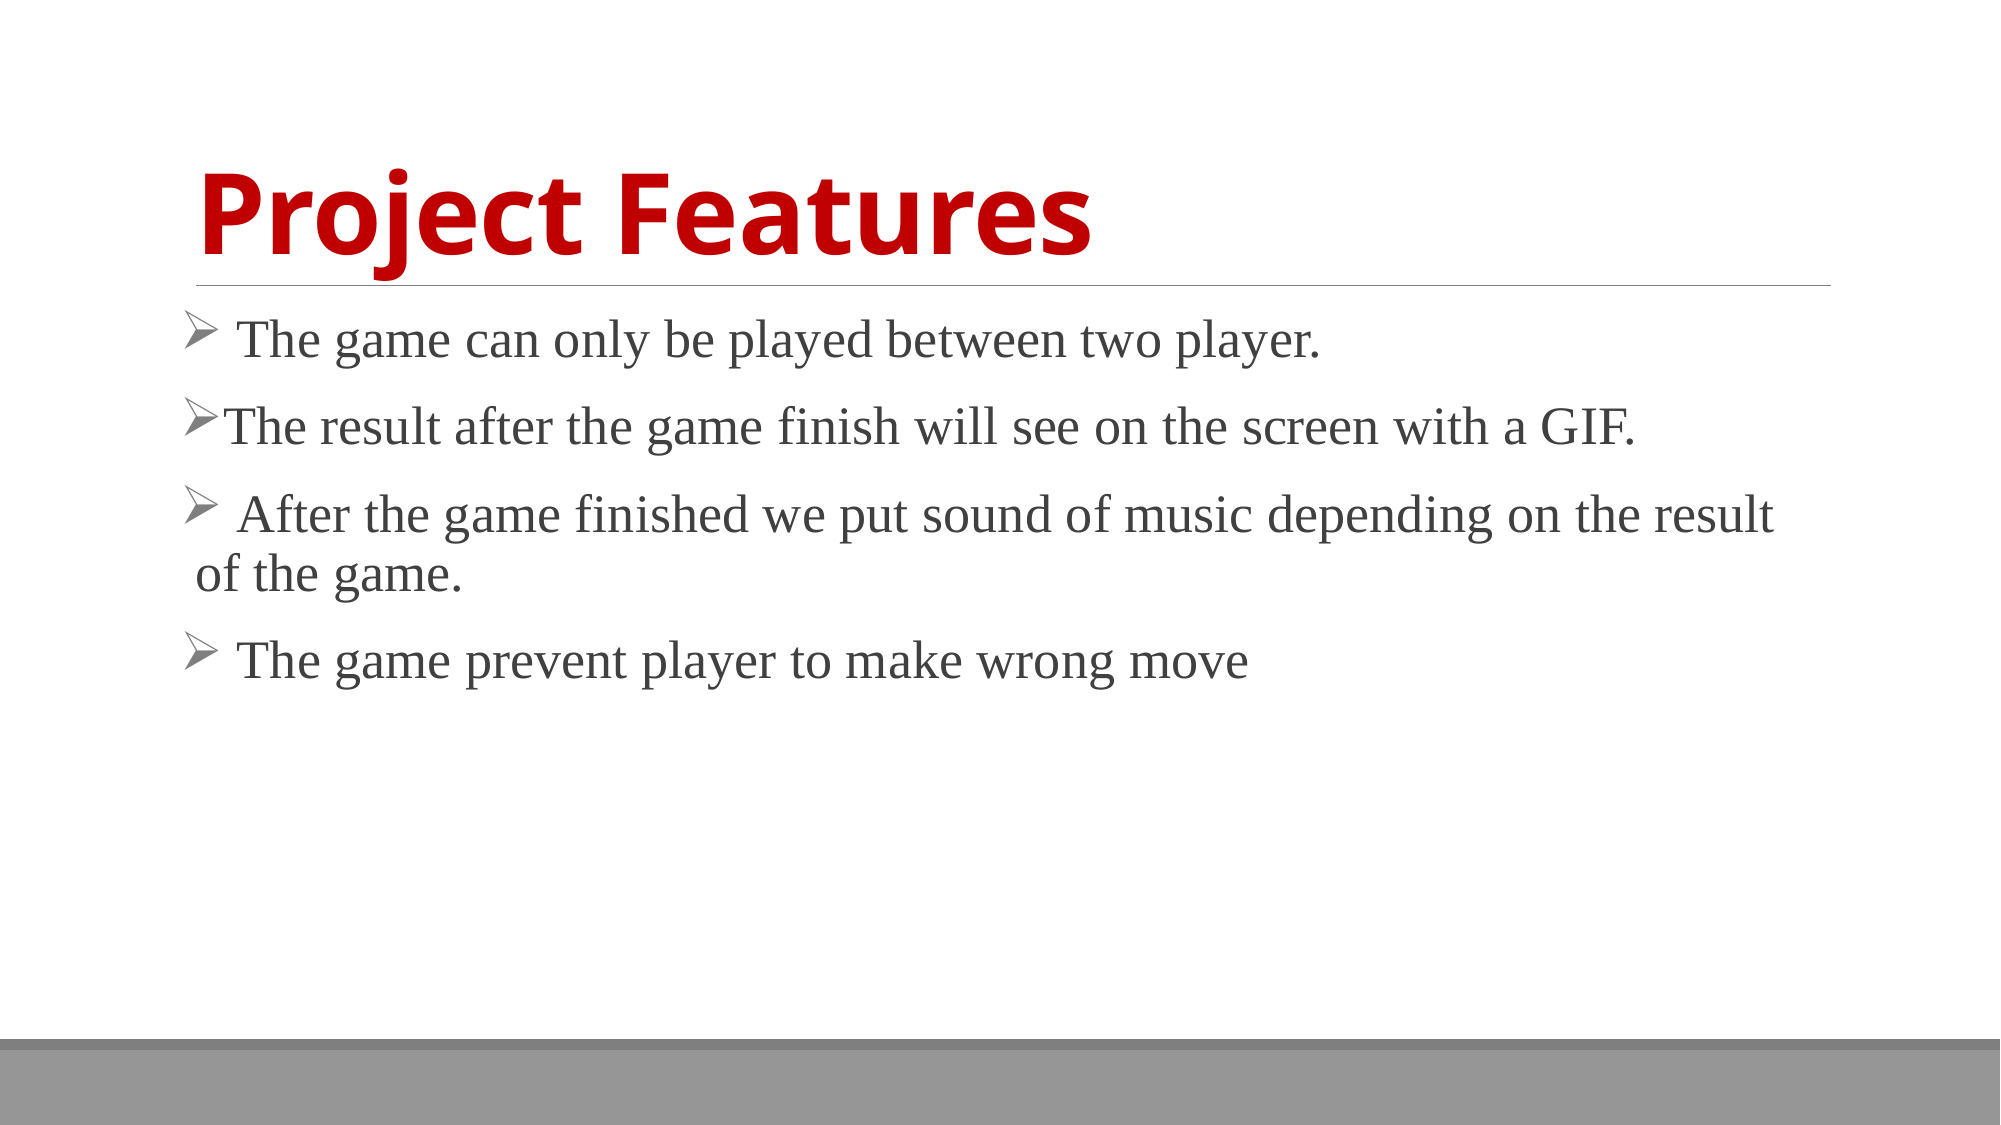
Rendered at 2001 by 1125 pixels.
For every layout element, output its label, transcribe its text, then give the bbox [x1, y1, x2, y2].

list The game can only be played between two player. The result after the game finish will see on the screen with a GIF. After the game finished we put sound of music depending on the result of the game. The game prevent player to make wrong move [180, 302, 1830, 1005]
title Project Features [180, 47, 1830, 285]
